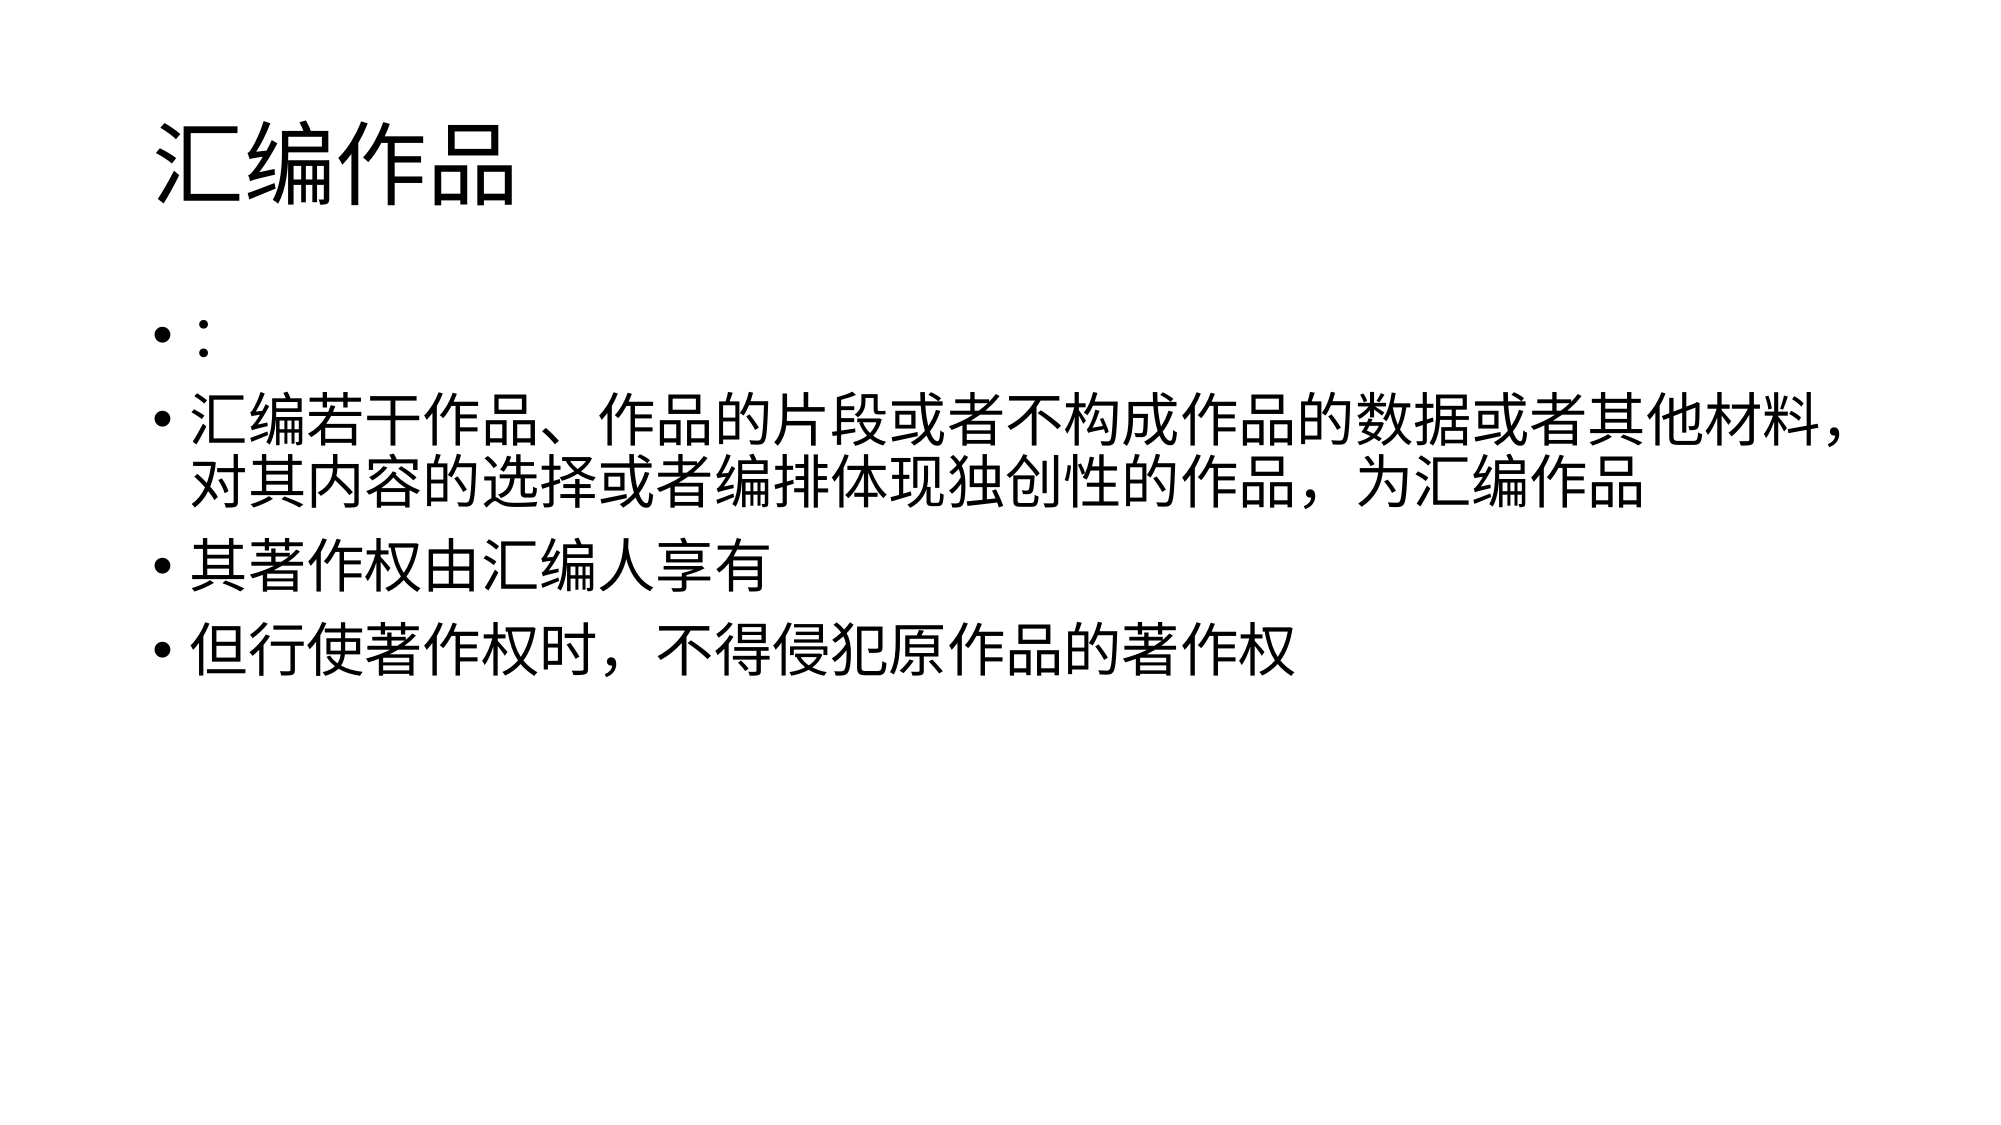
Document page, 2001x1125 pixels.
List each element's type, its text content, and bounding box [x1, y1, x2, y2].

title 汇编作品 [137, 59, 1863, 278]
list ： 汇编若干作品、作品的片段或者不构成作品的数据或者其他材料，对其内容的选择或者编排体现独创性的作品，为汇编作品 其著作权由汇编人享有 但行使著作权时，不得侵犯原作品的著作权 [137, 299, 1863, 1014]
